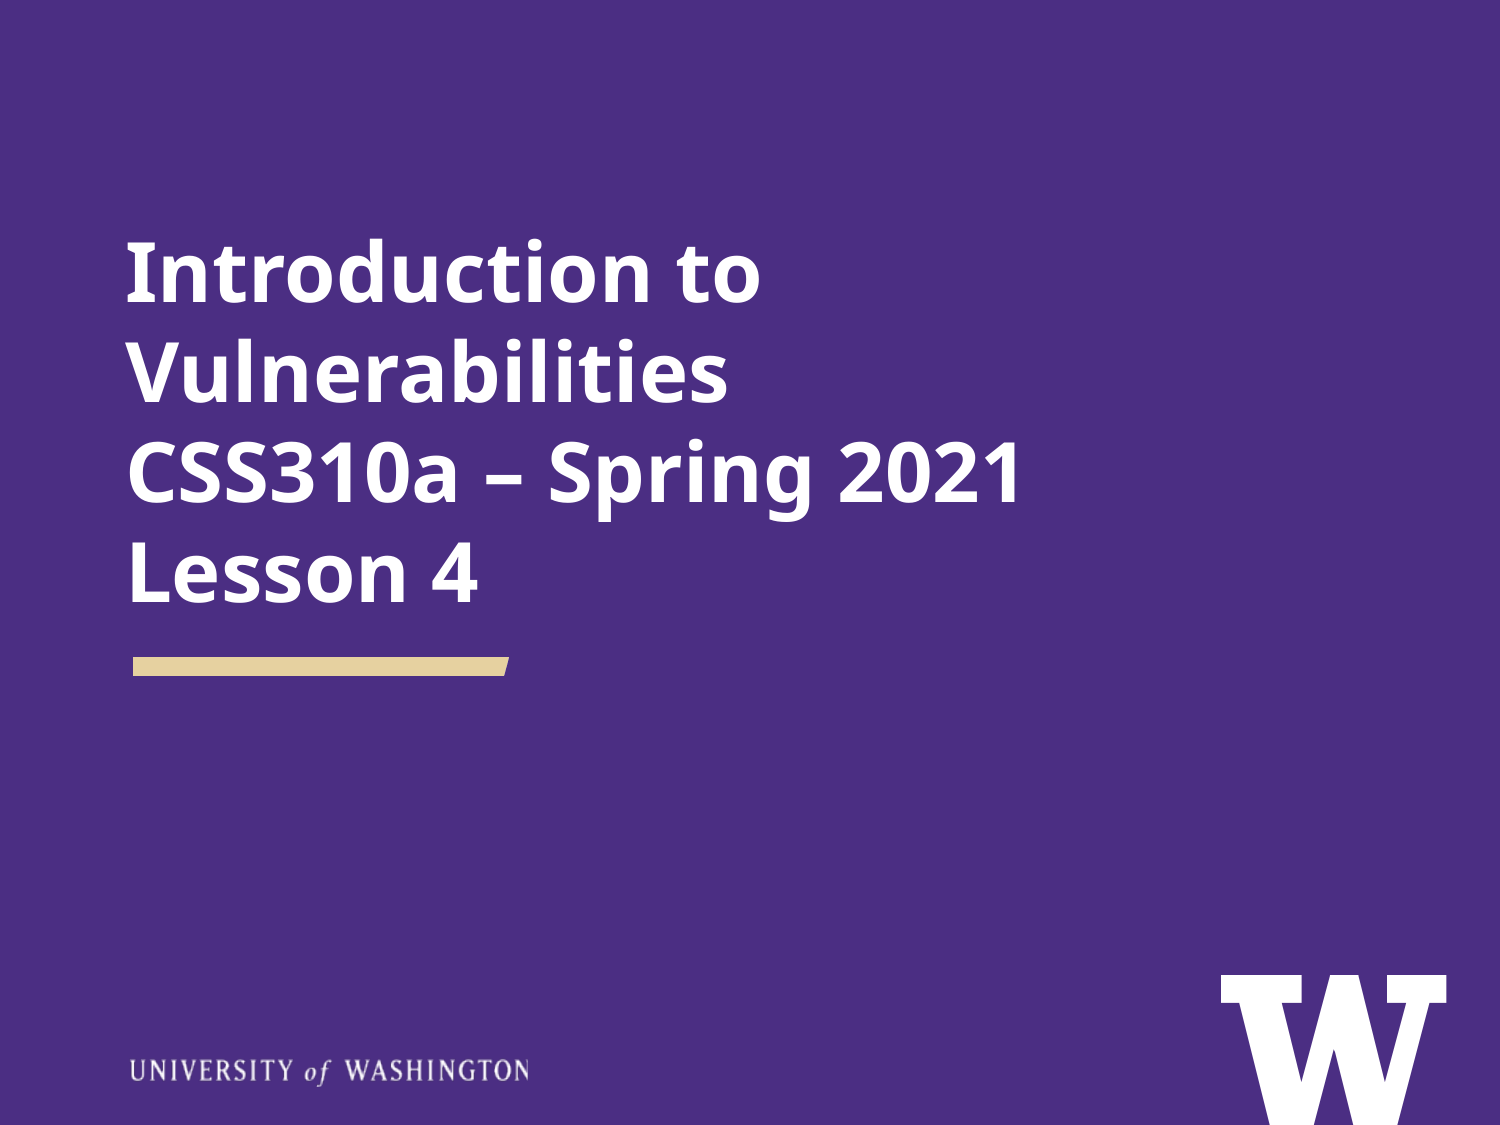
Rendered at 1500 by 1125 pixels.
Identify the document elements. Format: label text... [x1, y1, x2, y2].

title Introduction to Vulnerabilities CSS310a – Spring 2021 Lesson 4 [110, 193, 1254, 627]
picture [133, 657, 509, 676]
picture [1221, 975, 1447, 1125]
